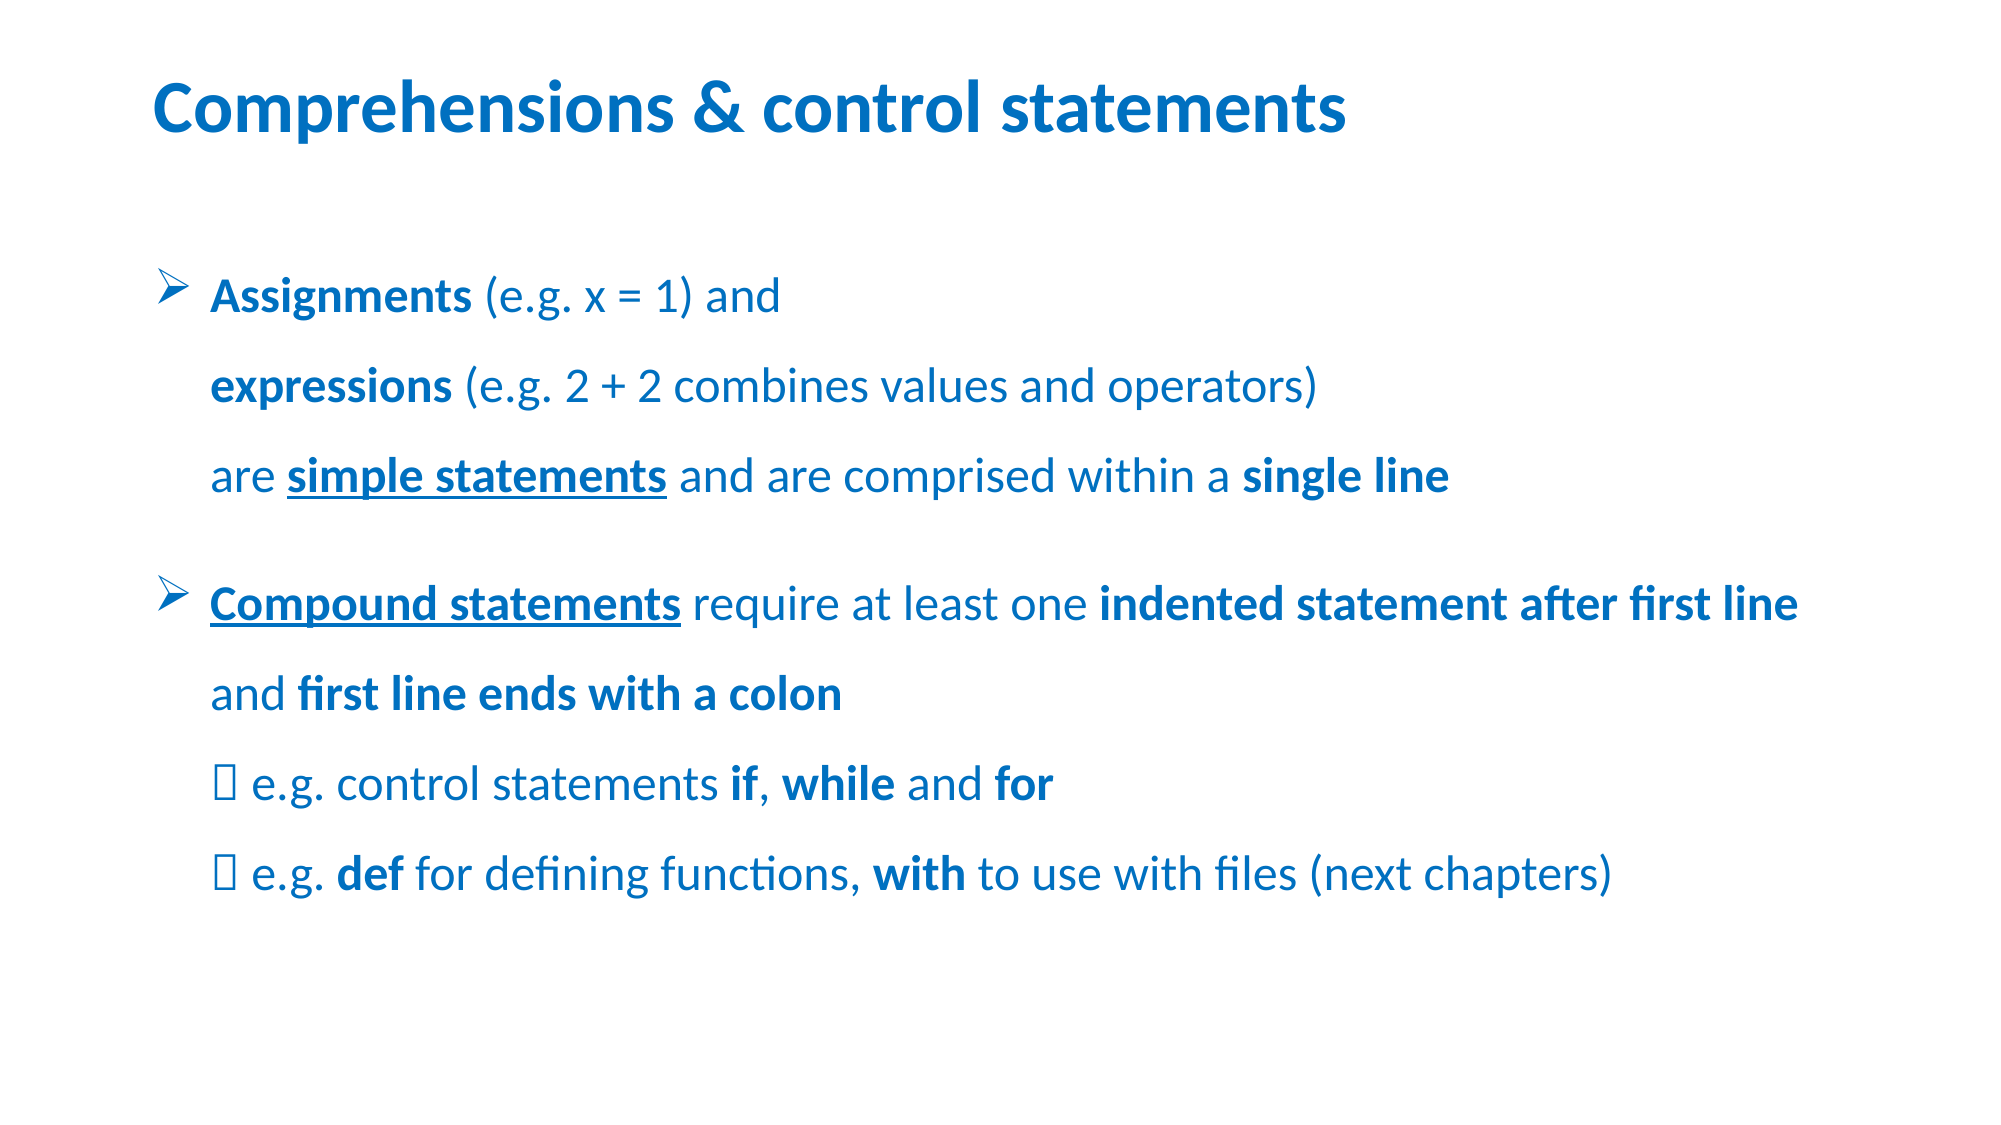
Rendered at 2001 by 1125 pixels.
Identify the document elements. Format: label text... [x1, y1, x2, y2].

list Assignments (e.g. x = 1) and expressions (e.g. 2 + 2 combines values and operators) are simple statements and are comprised within a single line Compound statements require at least one indented statement after first line and first line ends with a colon  e.g. control statements if, while and for  e.g. def for defining functions, with to use with files (next chapters) [138, 224, 1864, 939]
title Comprehensions & control statements [138, 0, 1864, 218]
